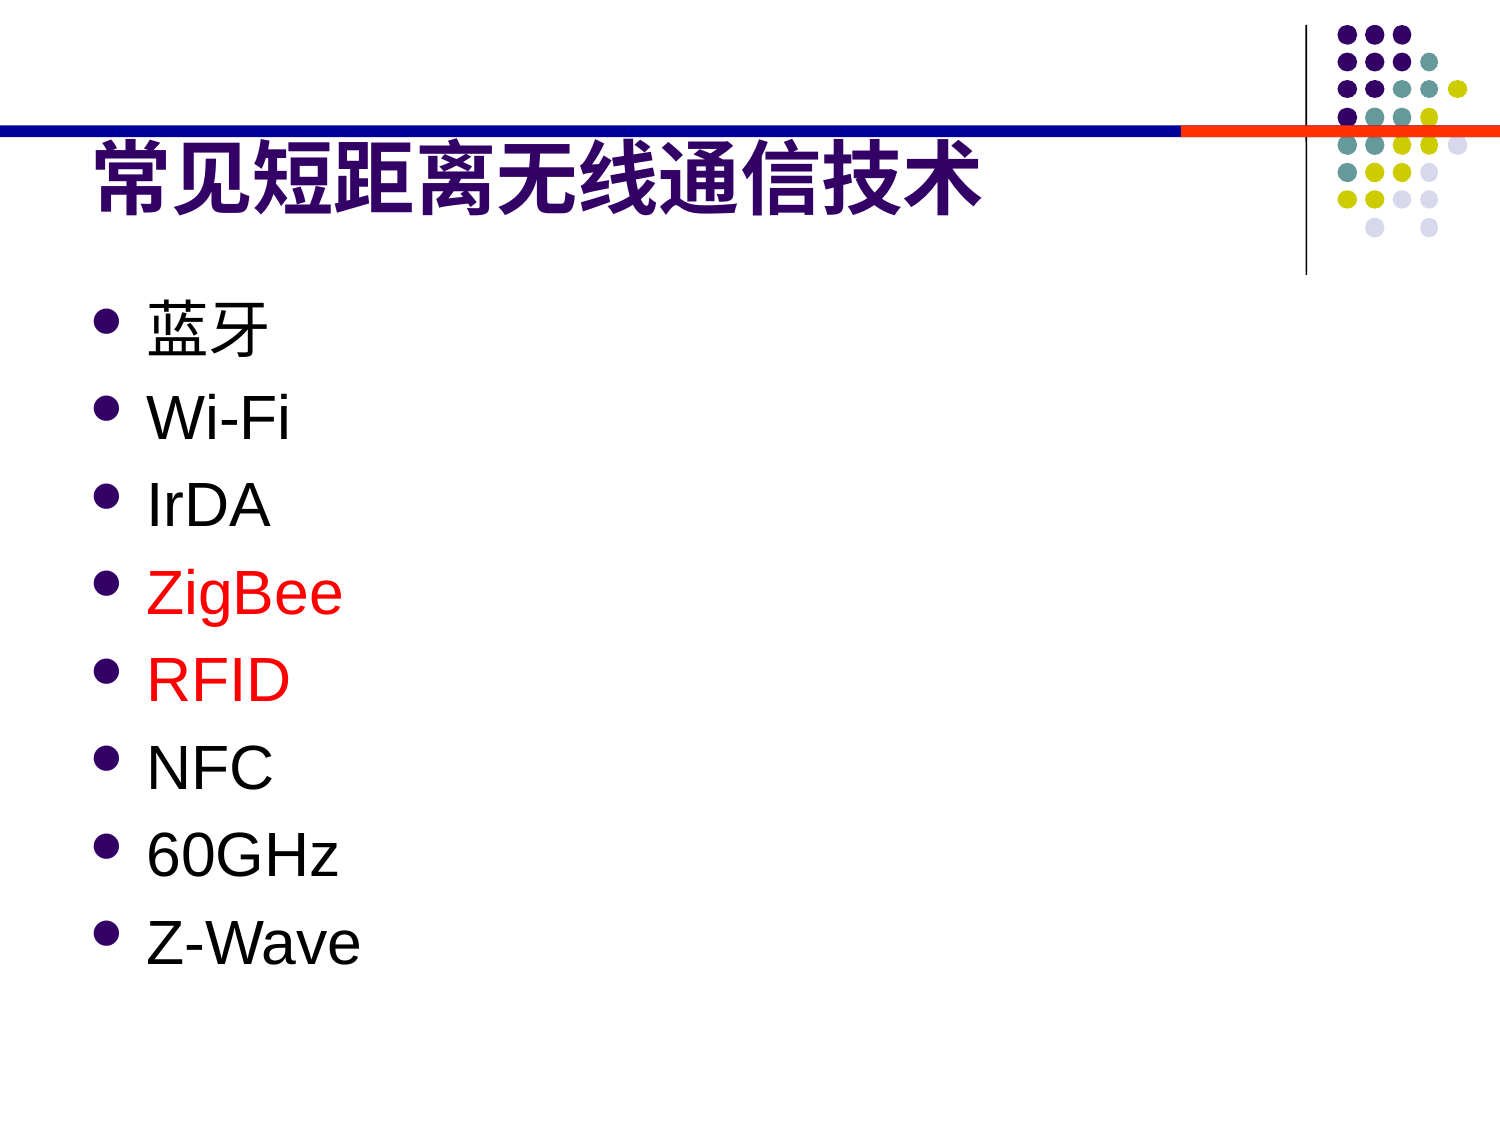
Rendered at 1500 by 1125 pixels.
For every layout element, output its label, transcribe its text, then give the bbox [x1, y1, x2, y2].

title 常见短距离无线通信技术 [74, 19, 1313, 233]
list 蓝牙 Wi-Fi IrDA ZigBee RFID NFC 60GHz Z-Wave [74, 281, 1426, 1006]
